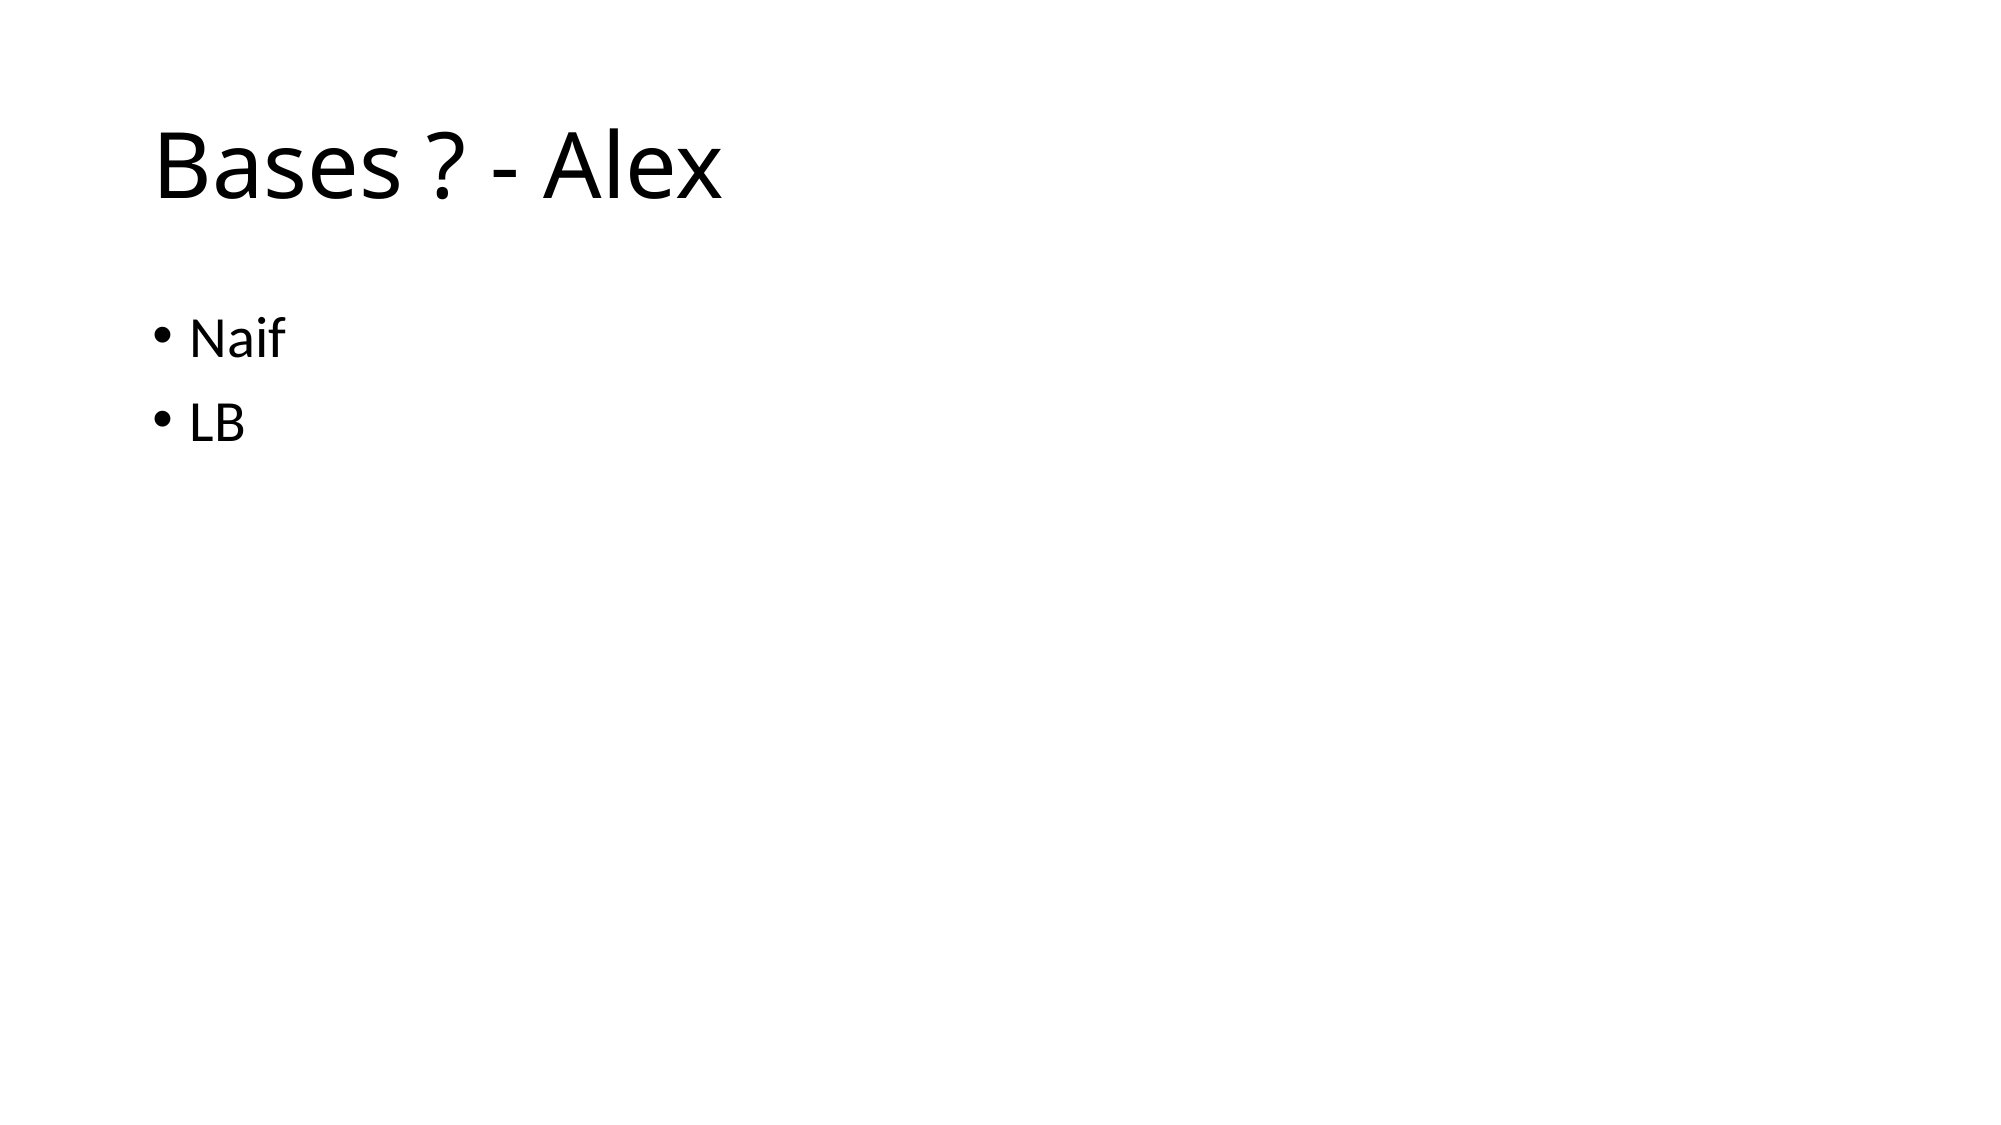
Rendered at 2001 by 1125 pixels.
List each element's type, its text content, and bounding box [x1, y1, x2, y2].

list Naif LB [137, 299, 1863, 1014]
title Bases ? - Alex [137, 59, 1863, 278]
